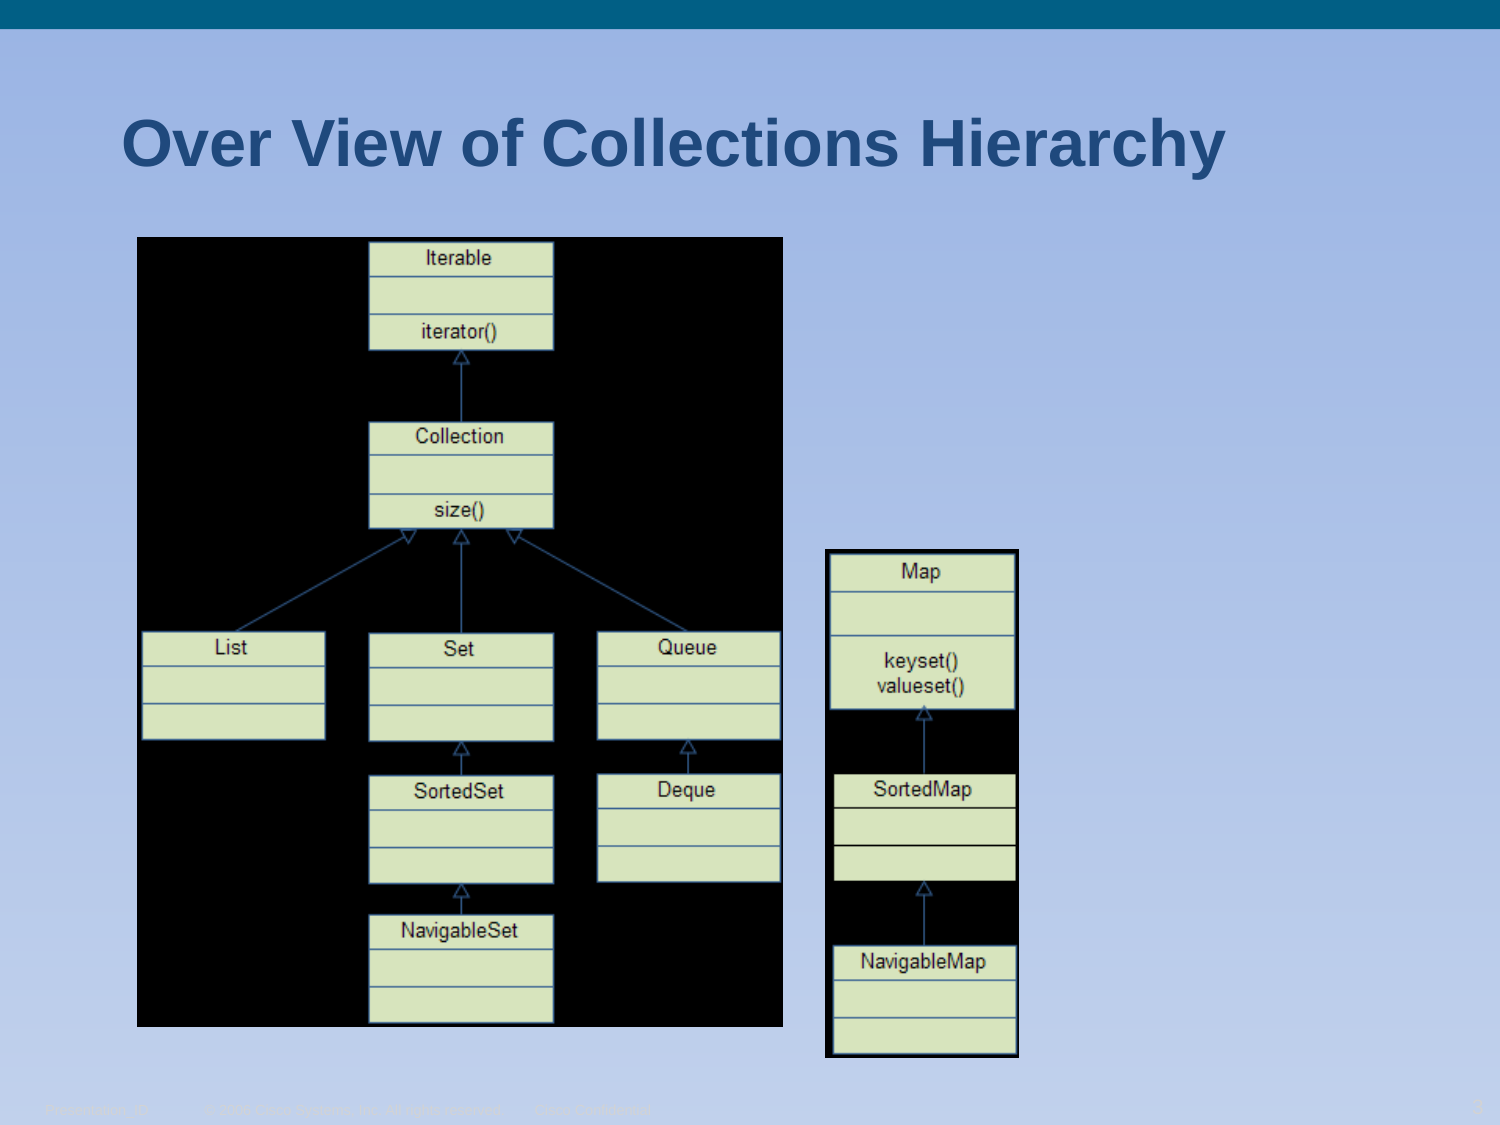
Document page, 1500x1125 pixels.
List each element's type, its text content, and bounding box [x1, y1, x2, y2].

text_box [0, 0, 1500, 75]
picture [137, 237, 783, 1027]
title Over View of Collections Hierarchy [107, 75, 1444, 188]
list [824, 549, 1019, 1059]
